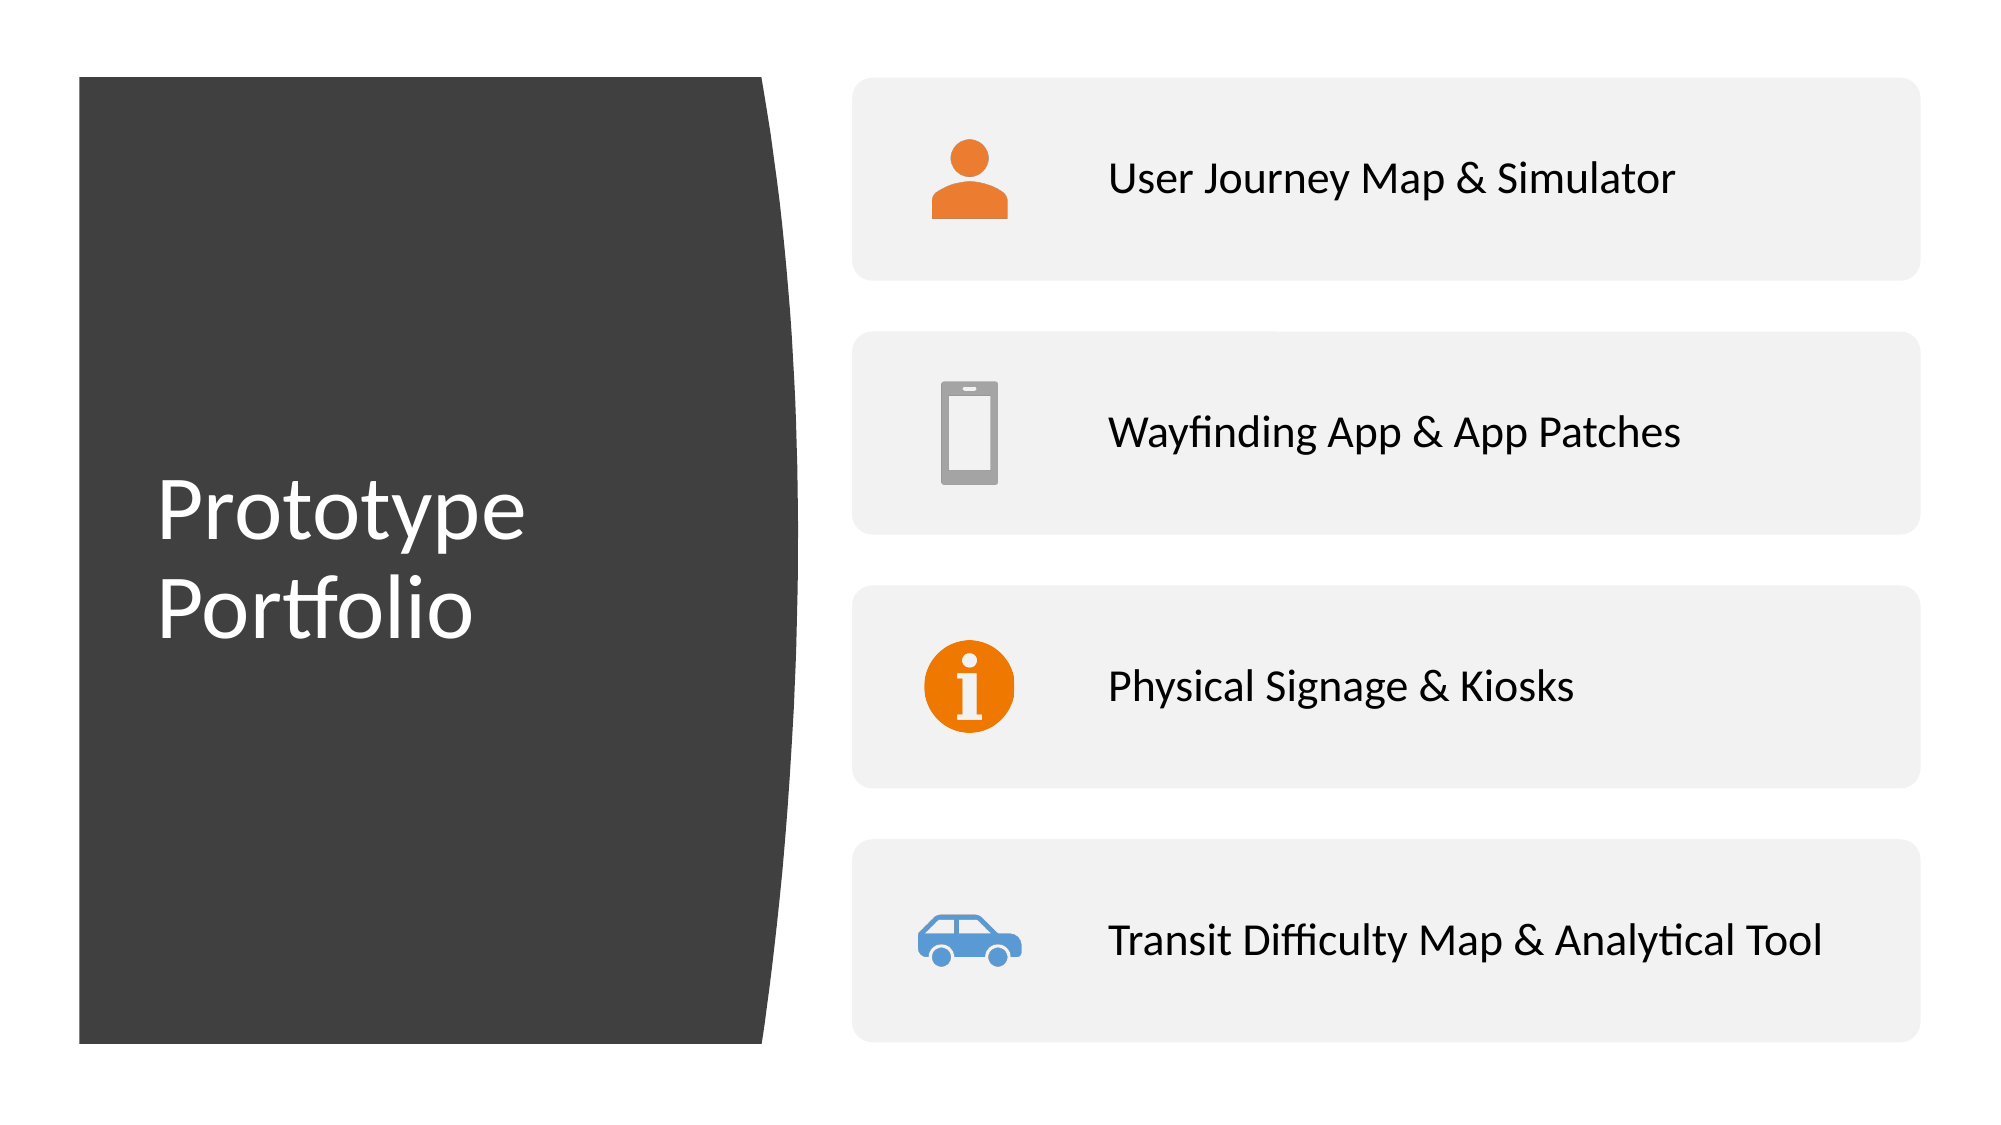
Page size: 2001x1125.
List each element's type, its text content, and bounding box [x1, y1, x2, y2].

title Prototype Portfolio [141, 166, 702, 953]
text_box [79, 77, 799, 1044]
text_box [851, 77, 1921, 1043]
